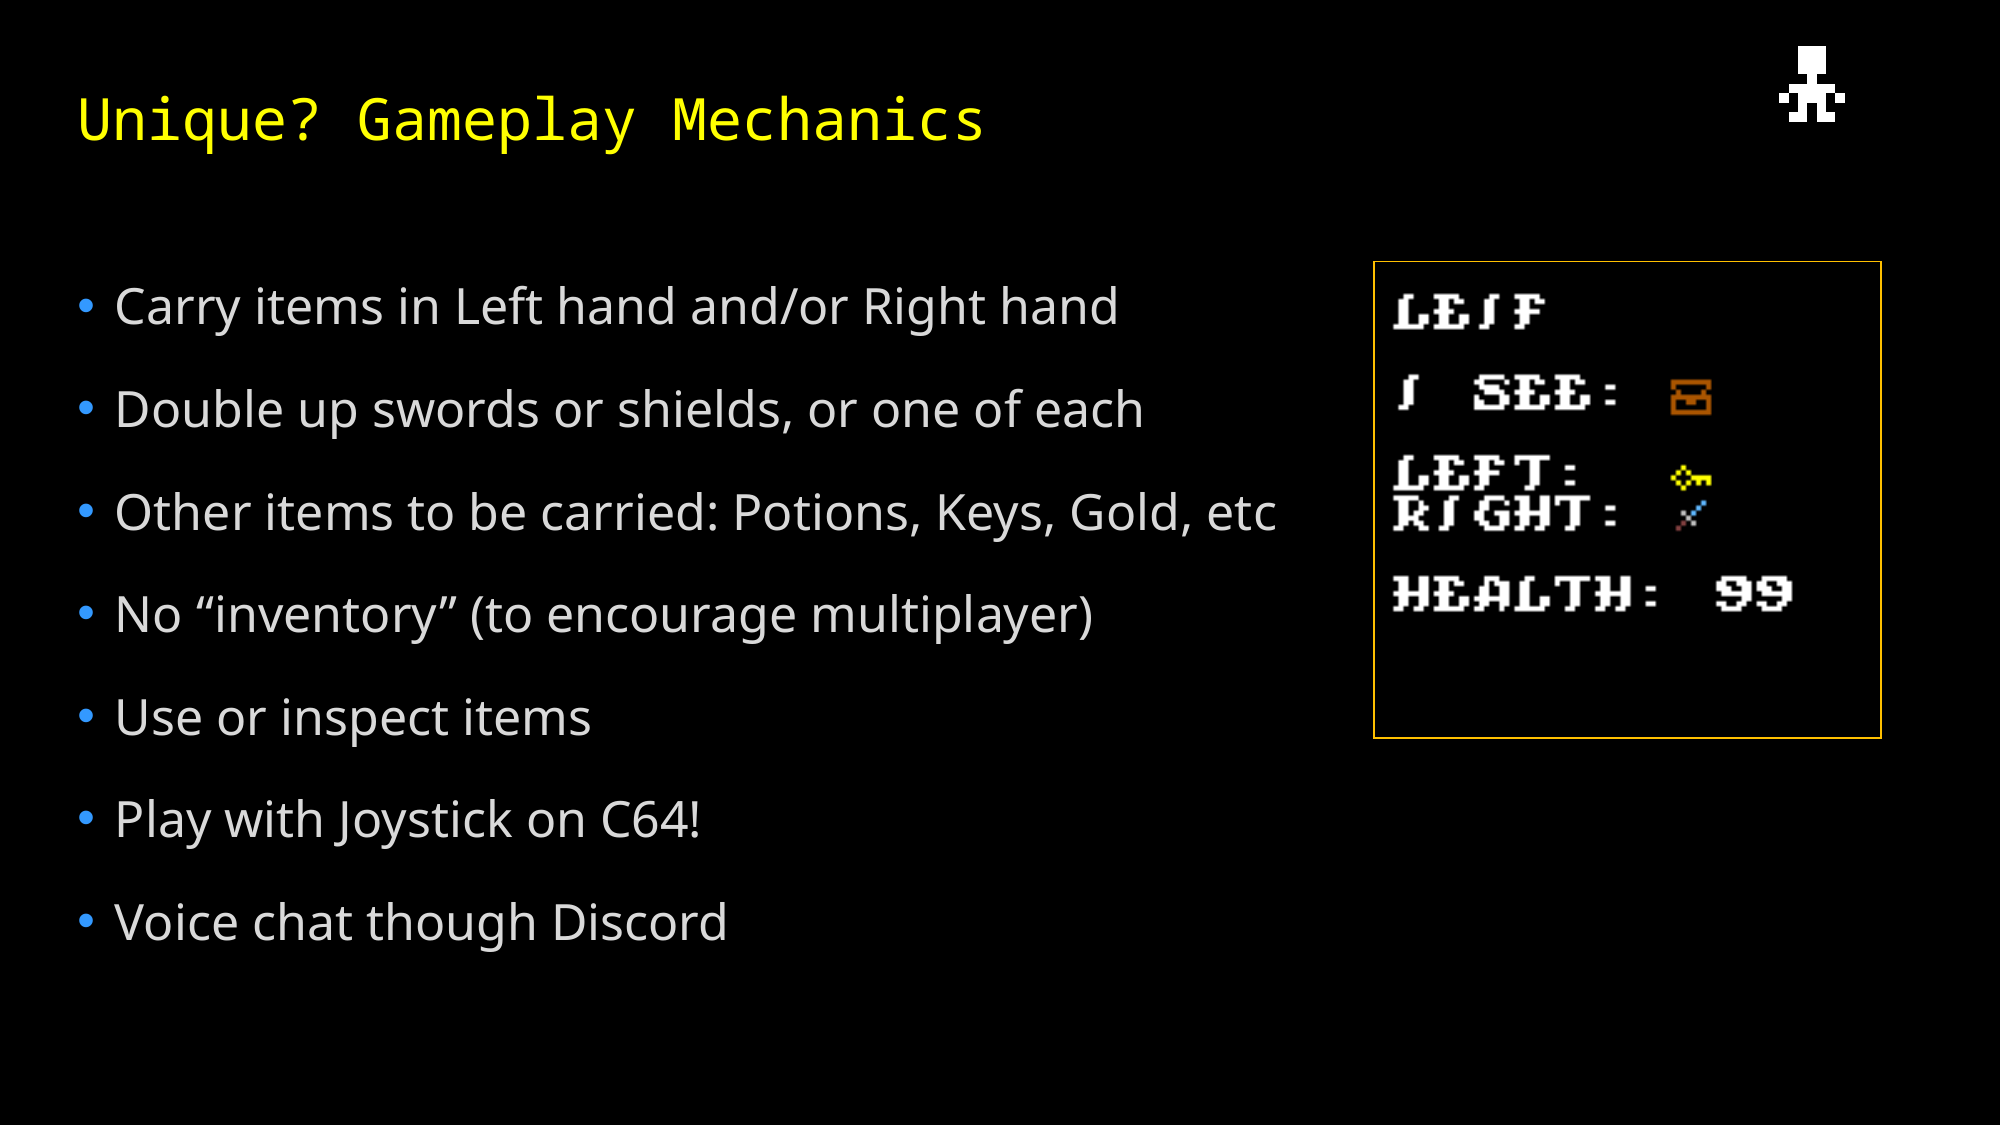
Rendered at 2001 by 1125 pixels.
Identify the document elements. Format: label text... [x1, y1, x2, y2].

title Unique? Gameplay Mechanics [62, 50, 2000, 161]
picture [1374, 262, 1881, 738]
picture [1774, 37, 1850, 122]
list Carry items in Left hand and/or Right hand Double up swords or shields, or one of each Other items to be carried: Potions, Keys, Gold, etc No “inventory” (to encourage multiplayer) Use or inspect items Play with Joystick on C64! Voice chat though Discord [62, 237, 1675, 1075]
